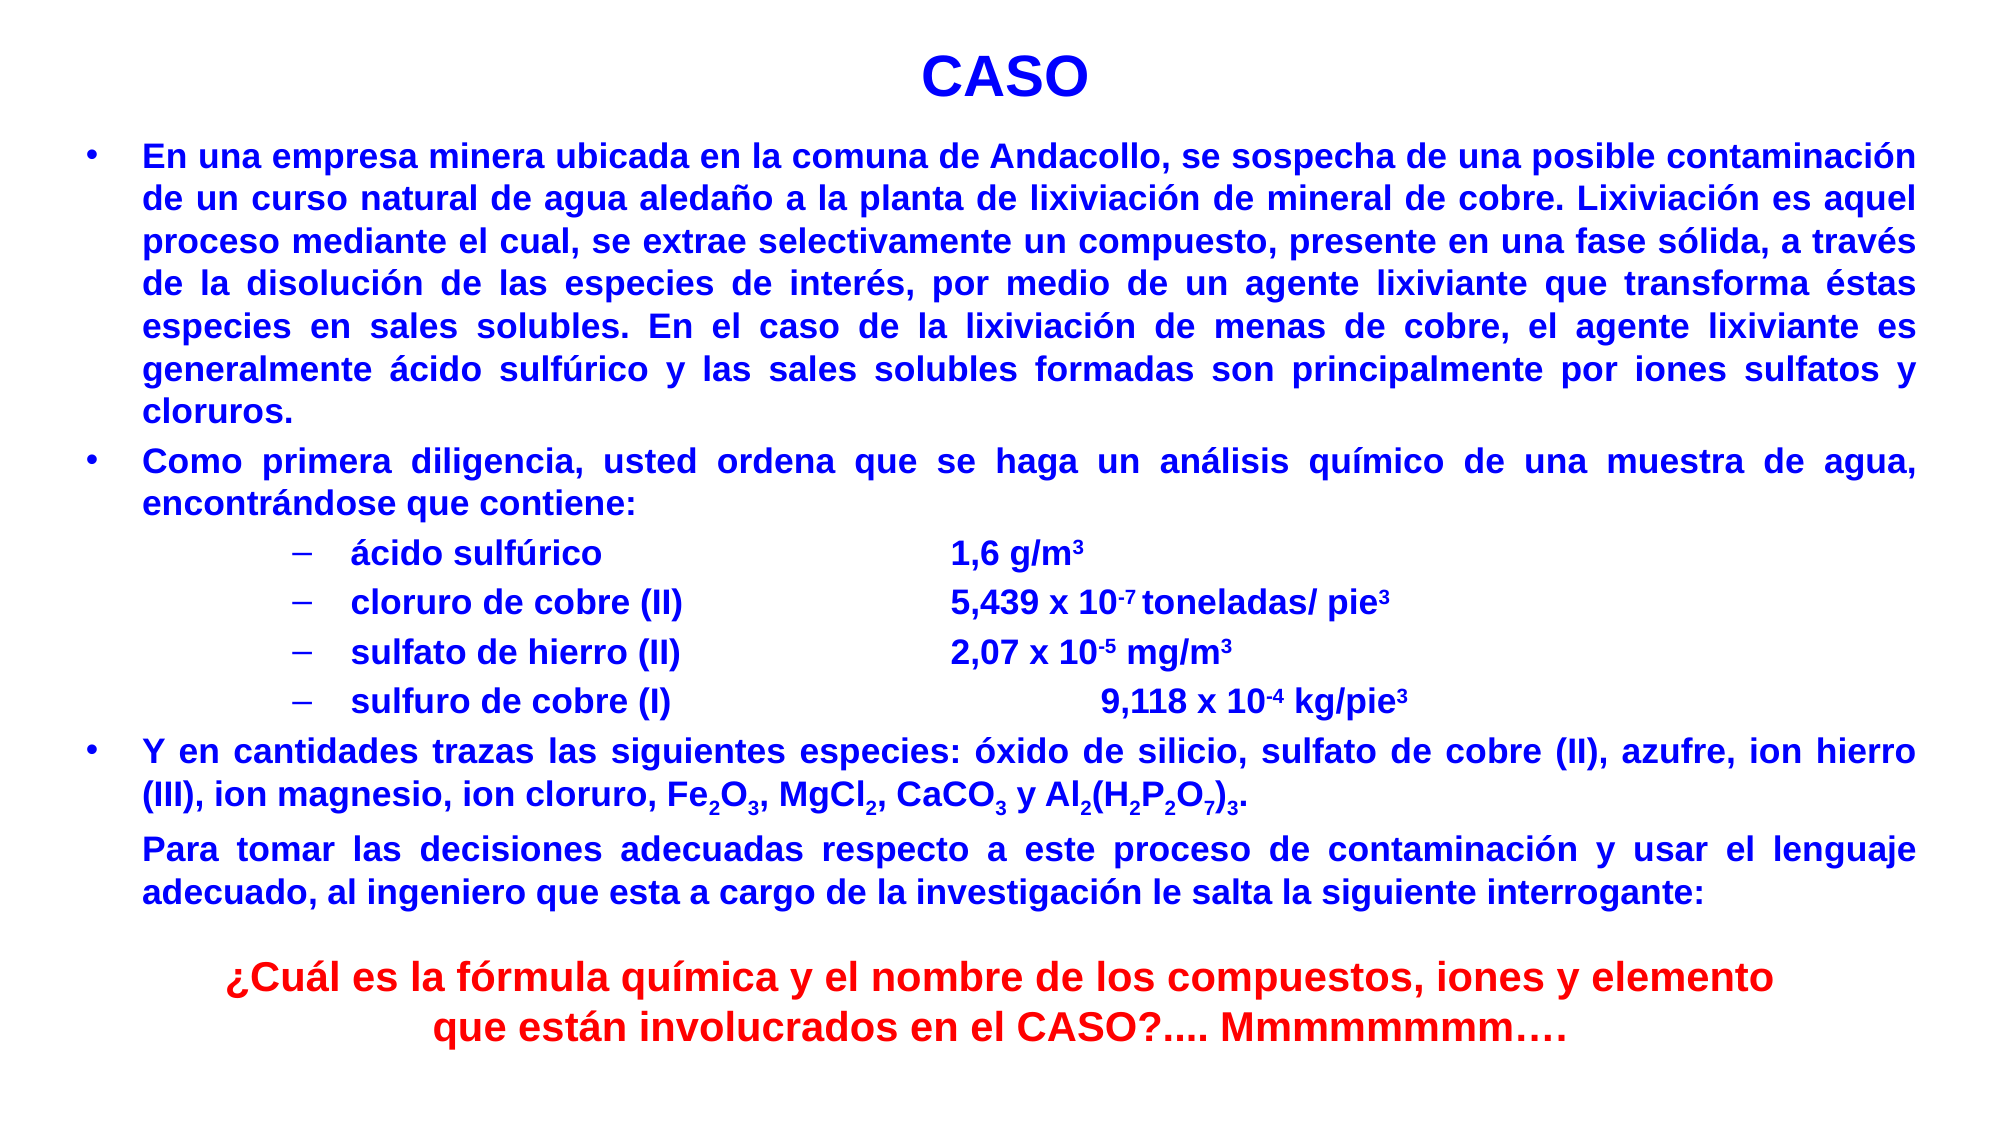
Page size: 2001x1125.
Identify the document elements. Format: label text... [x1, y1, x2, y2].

text_box CASO [763, 30, 1249, 116]
text_box ¿Cuál es la fórmula química y el nombre de los compuestos, iones y elemento que están involucrados en el CASO?.... Mmmmmmmm…. [196, 942, 1804, 1058]
list En una empresa minera ubicada en la comuna de Andacollo, se sospecha de una posible contaminación de un curso natural de agua aledaño a la planta de lixiviación de mineral de cobre. Lixiviación es aquel proceso mediante el cual, se extrae selectivamente un compuesto, presente en una fase sólida, a través de la disolución de las especies de interés, por medio de un agente lixiviante que transforma éstas especies en sales solubles. En el caso de la lixiviación de menas de cobre, el agente lixiviante es generalmente ácido sulfúrico y las sales solubles formadas son principalmente por iones sulfatos y cloruros. Como primera diligencia, usted ordena que se haga un análisis químico de una muestra de agua, encontrándose que contiene: ácido sulfúrico 1,6 g/m3 cloruro de cobre (II) 5,439 x 10-7 toneladas/ pie3 sulfato de hierro (II) 2,07 x 10-5 mg/m3 sulfuro de cobre (I) 9,118 x 10-4 kg/pie3 Y en cantidades trazas las siguientes especies: óxido de silicio, sulfato de cobre (II), azufre, ion hierro (III), ion magnesio, ion cloruro, Fe2O3, MgCl2, CaCO3 y Al2(H2P2O7)3. Para tomar las decisiones adecuadas respecto a este proceso de contaminación y usar el lenguaje adecuado, al ingeniero que esta a cargo de la investigación le salta la siguiente interrogante: [70, 125, 1934, 929]
